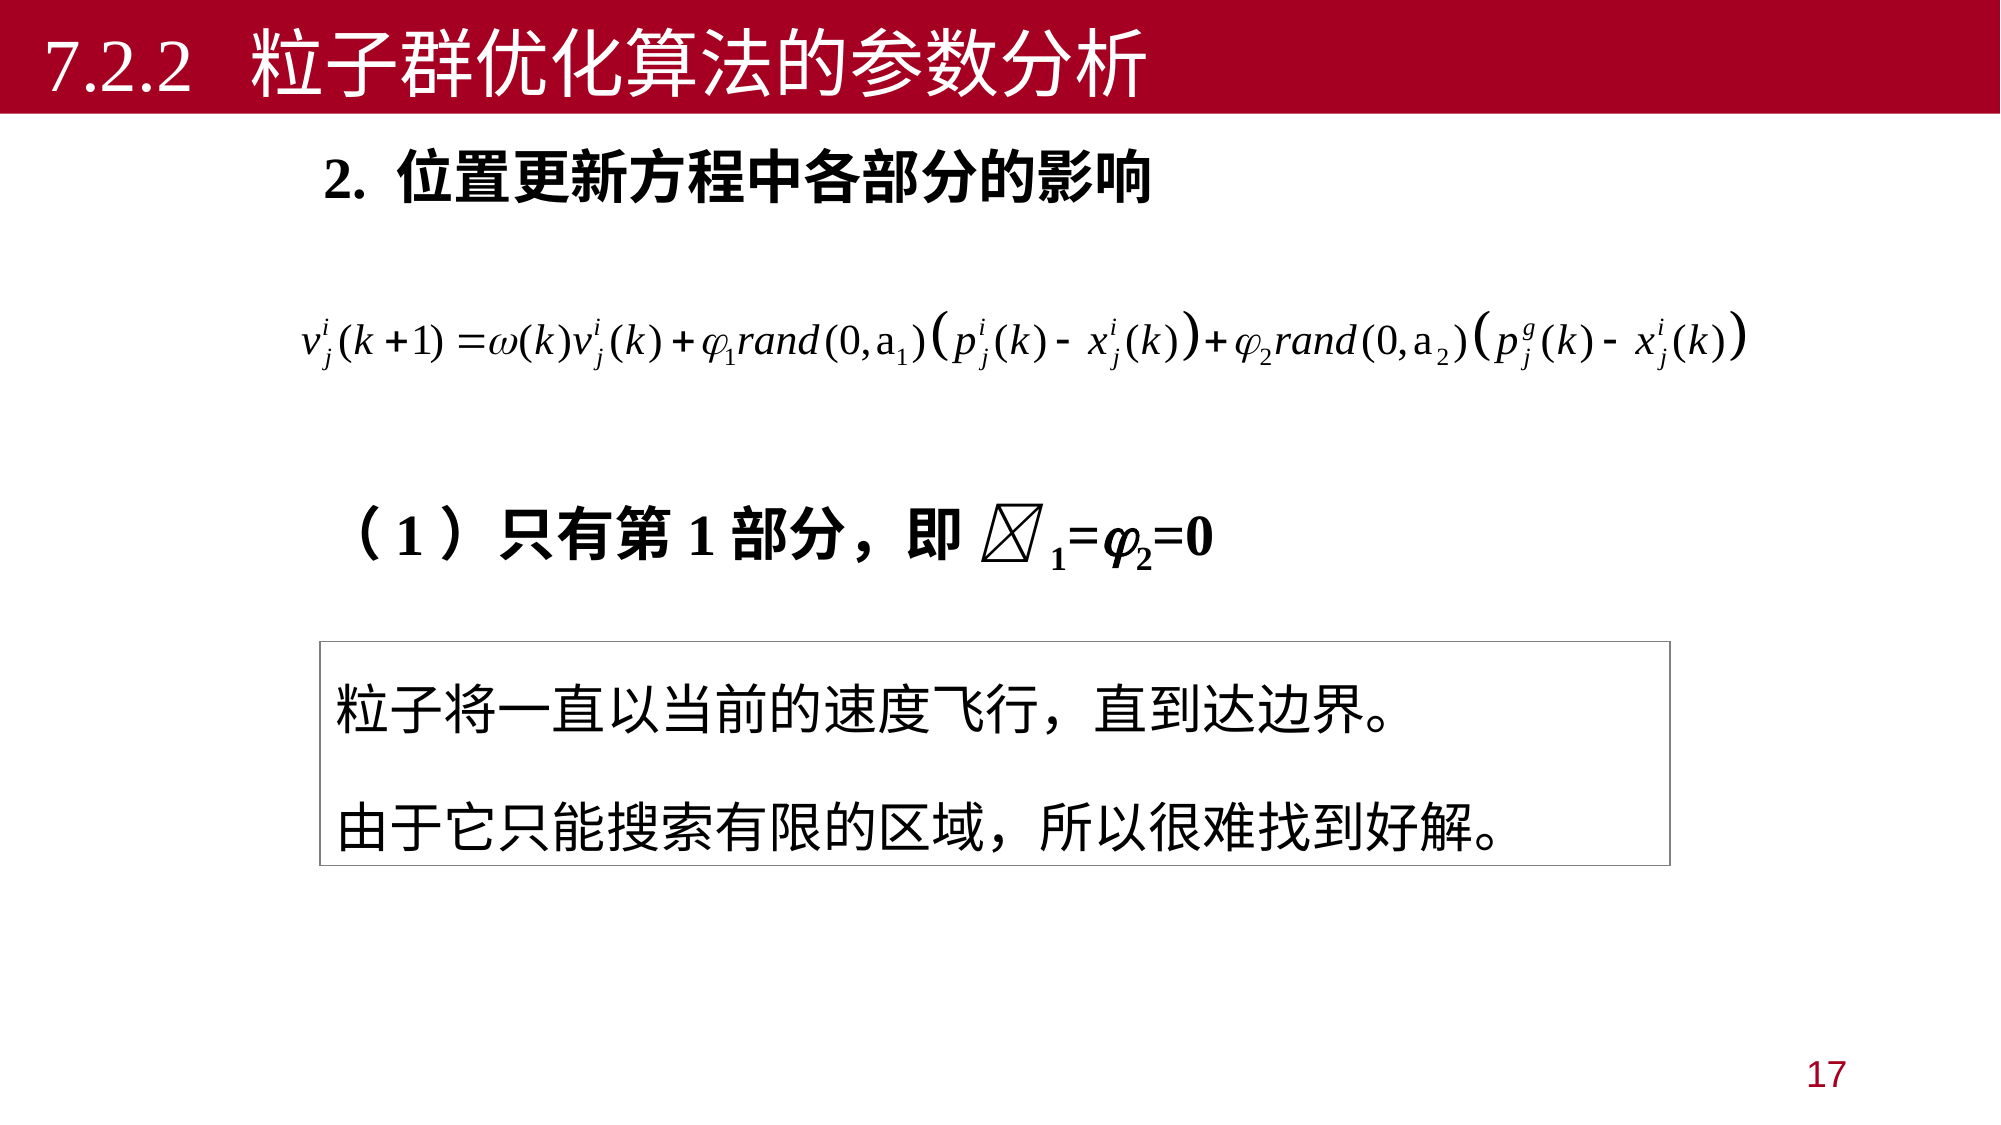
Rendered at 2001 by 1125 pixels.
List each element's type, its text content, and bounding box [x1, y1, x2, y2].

slide_number 17 [1412, 1042, 1863, 1103]
text_box 7.2.2 粒子群优化算法的参数分析 [0, 0, 2000, 114]
list 2. 位置更新方程中各部分的影响 [308, 140, 1647, 239]
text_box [295, 304, 1751, 384]
text_box （1）只有第1部分，即 1=2=0 [308, 473, 1230, 584]
text_box 粒子将一直以当前的速度飞行，直到达边界。 由于它只能搜索有限的区域，所以很难找到好解。 [320, 641, 1671, 866]
